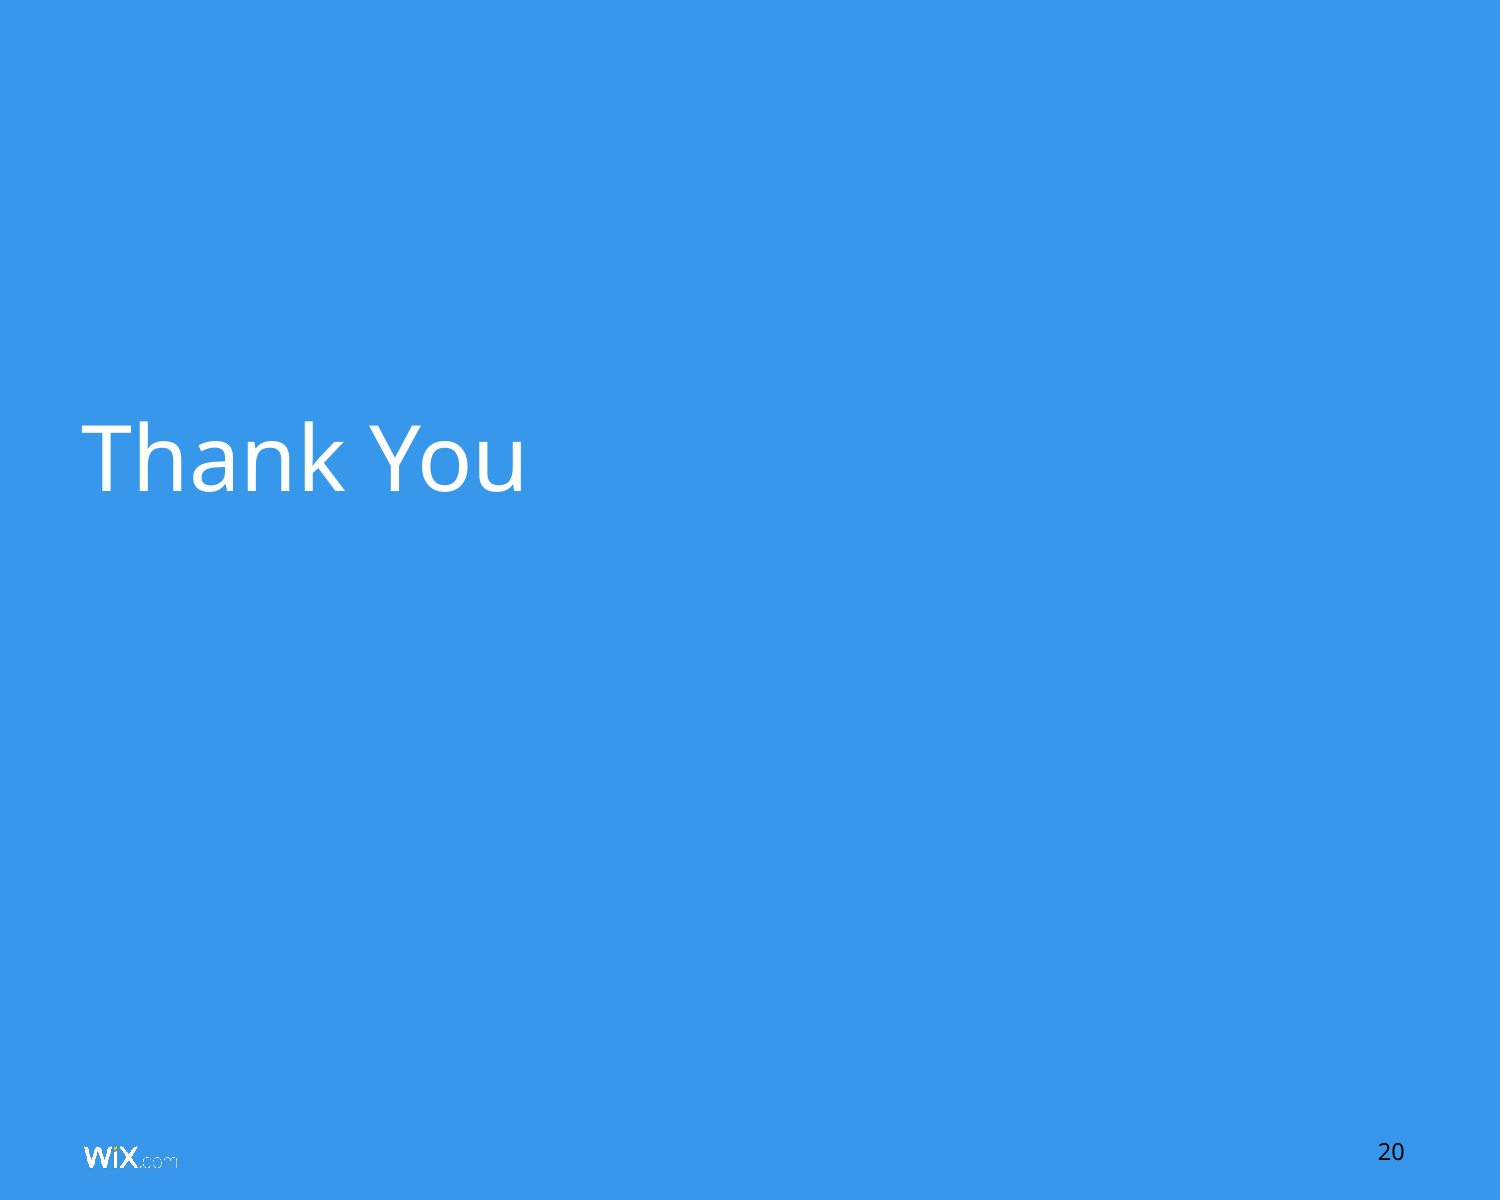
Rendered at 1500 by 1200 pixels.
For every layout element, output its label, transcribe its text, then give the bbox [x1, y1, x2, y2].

title Thank You [66, 404, 899, 871]
picture [81, 1144, 179, 1171]
